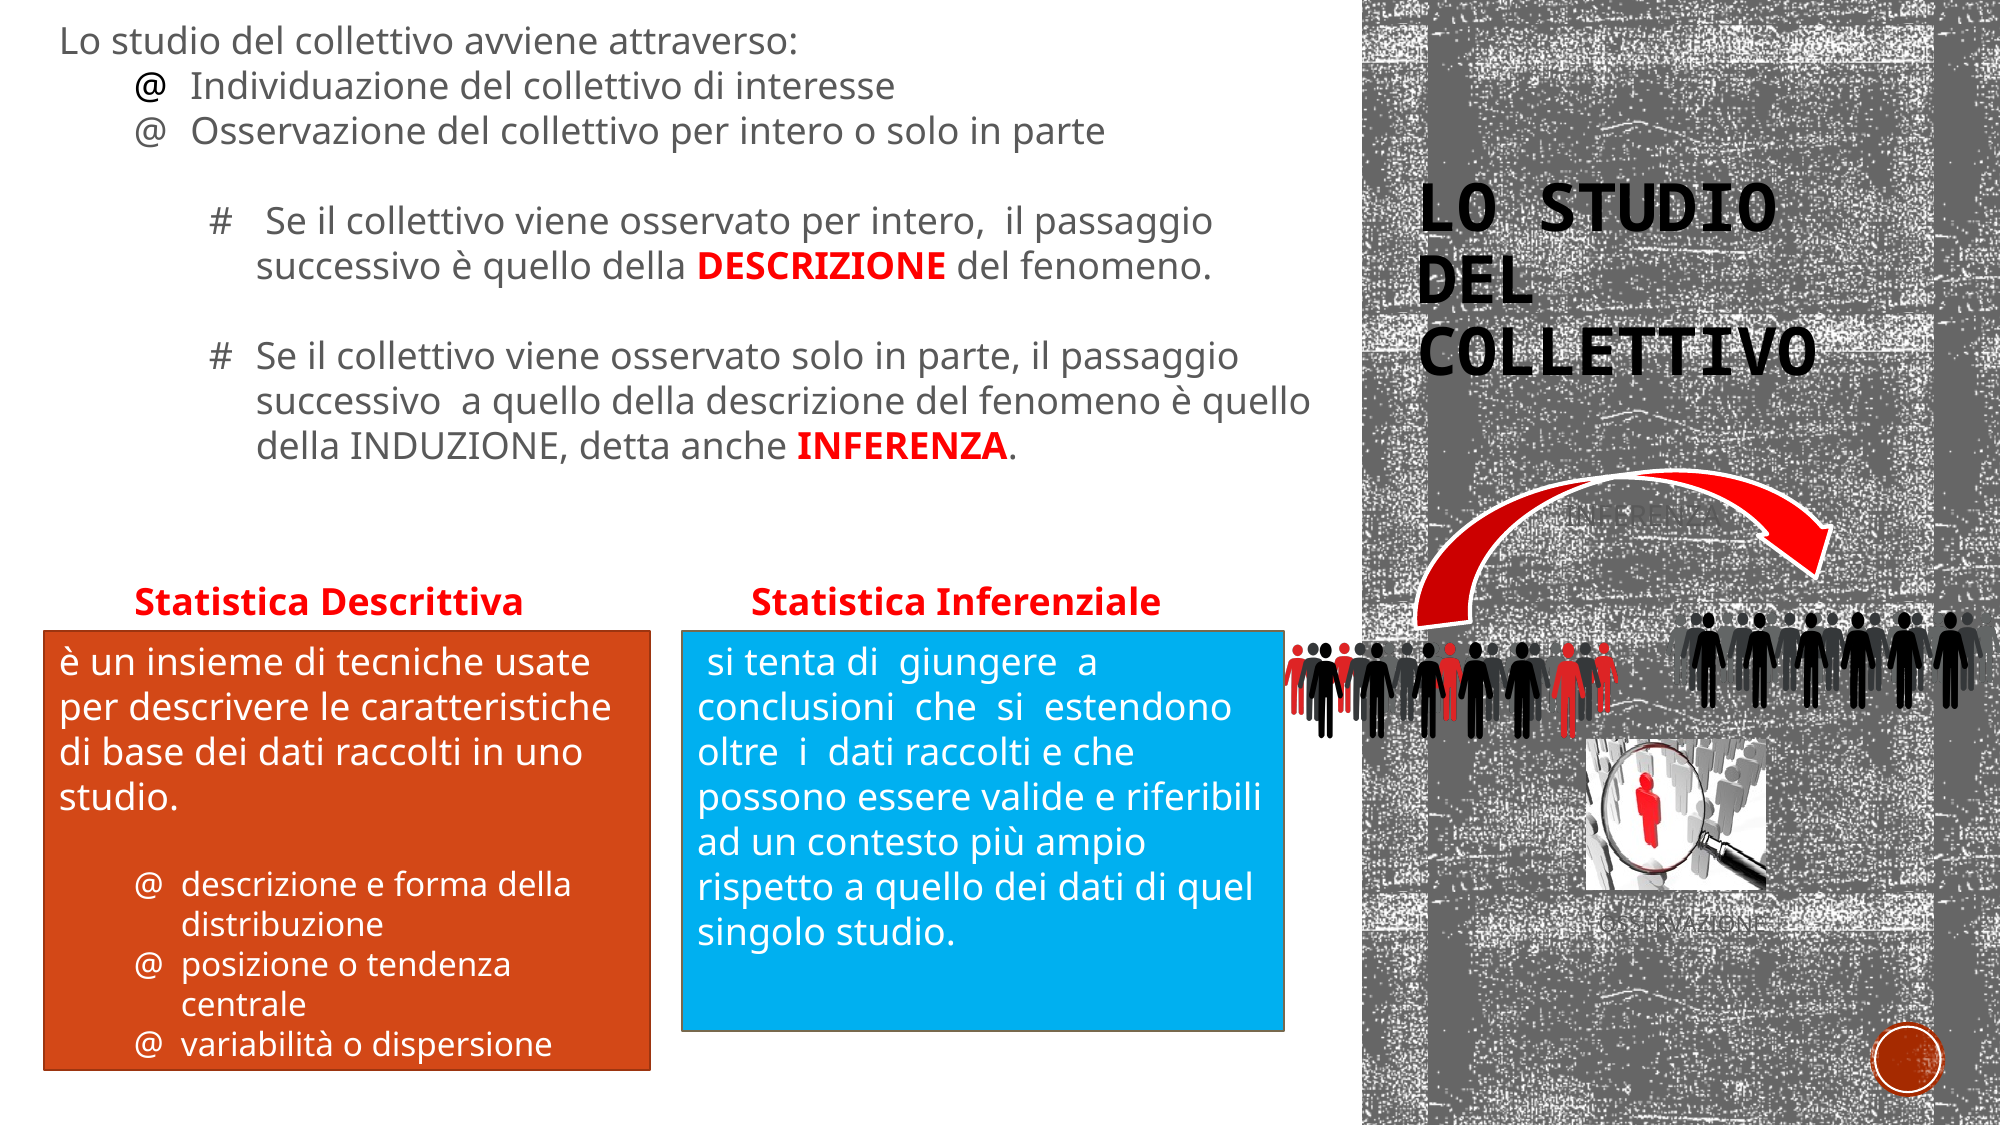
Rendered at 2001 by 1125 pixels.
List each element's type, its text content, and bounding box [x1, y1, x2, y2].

text_box Lo studio del collettivo avviene attraverso: Individuazione del collettivo di interesse Osservazione del collettivo per intero o solo in parte Se il collettivo viene osservato per intero, il passaggio successivo è quello della DESCRIZIONE del fenomeno. Se il collettivo viene osservato solo in parte, il passaggio successivo a quello della descrizione del fenomeno è quello della INDUZIONE, detta anche INFERENZA. [44, 10, 1374, 520]
text_box Statistica Descrittiva [119, 570, 540, 630]
title Lo studio del collettivo [1402, 112, 1928, 398]
text_box è un insieme di tecniche usate per descrivere le caratteristiche di base dei dati raccolti in uno studio. descrizione e forma della distribuzione posizione o tendenza centrale variabilità o dispersione [43, 630, 651, 1071]
text_box si tenta di giungere a conclusioni che si estendono oltre i dati raccolti e che possono essere valide e riferibili ad un contesto più ampio rispetto a quello dei dati di quel singolo studio. [681, 630, 1285, 1032]
text_box Statistica Inferenziale [736, 570, 1178, 630]
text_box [1285, 476, 1999, 945]
